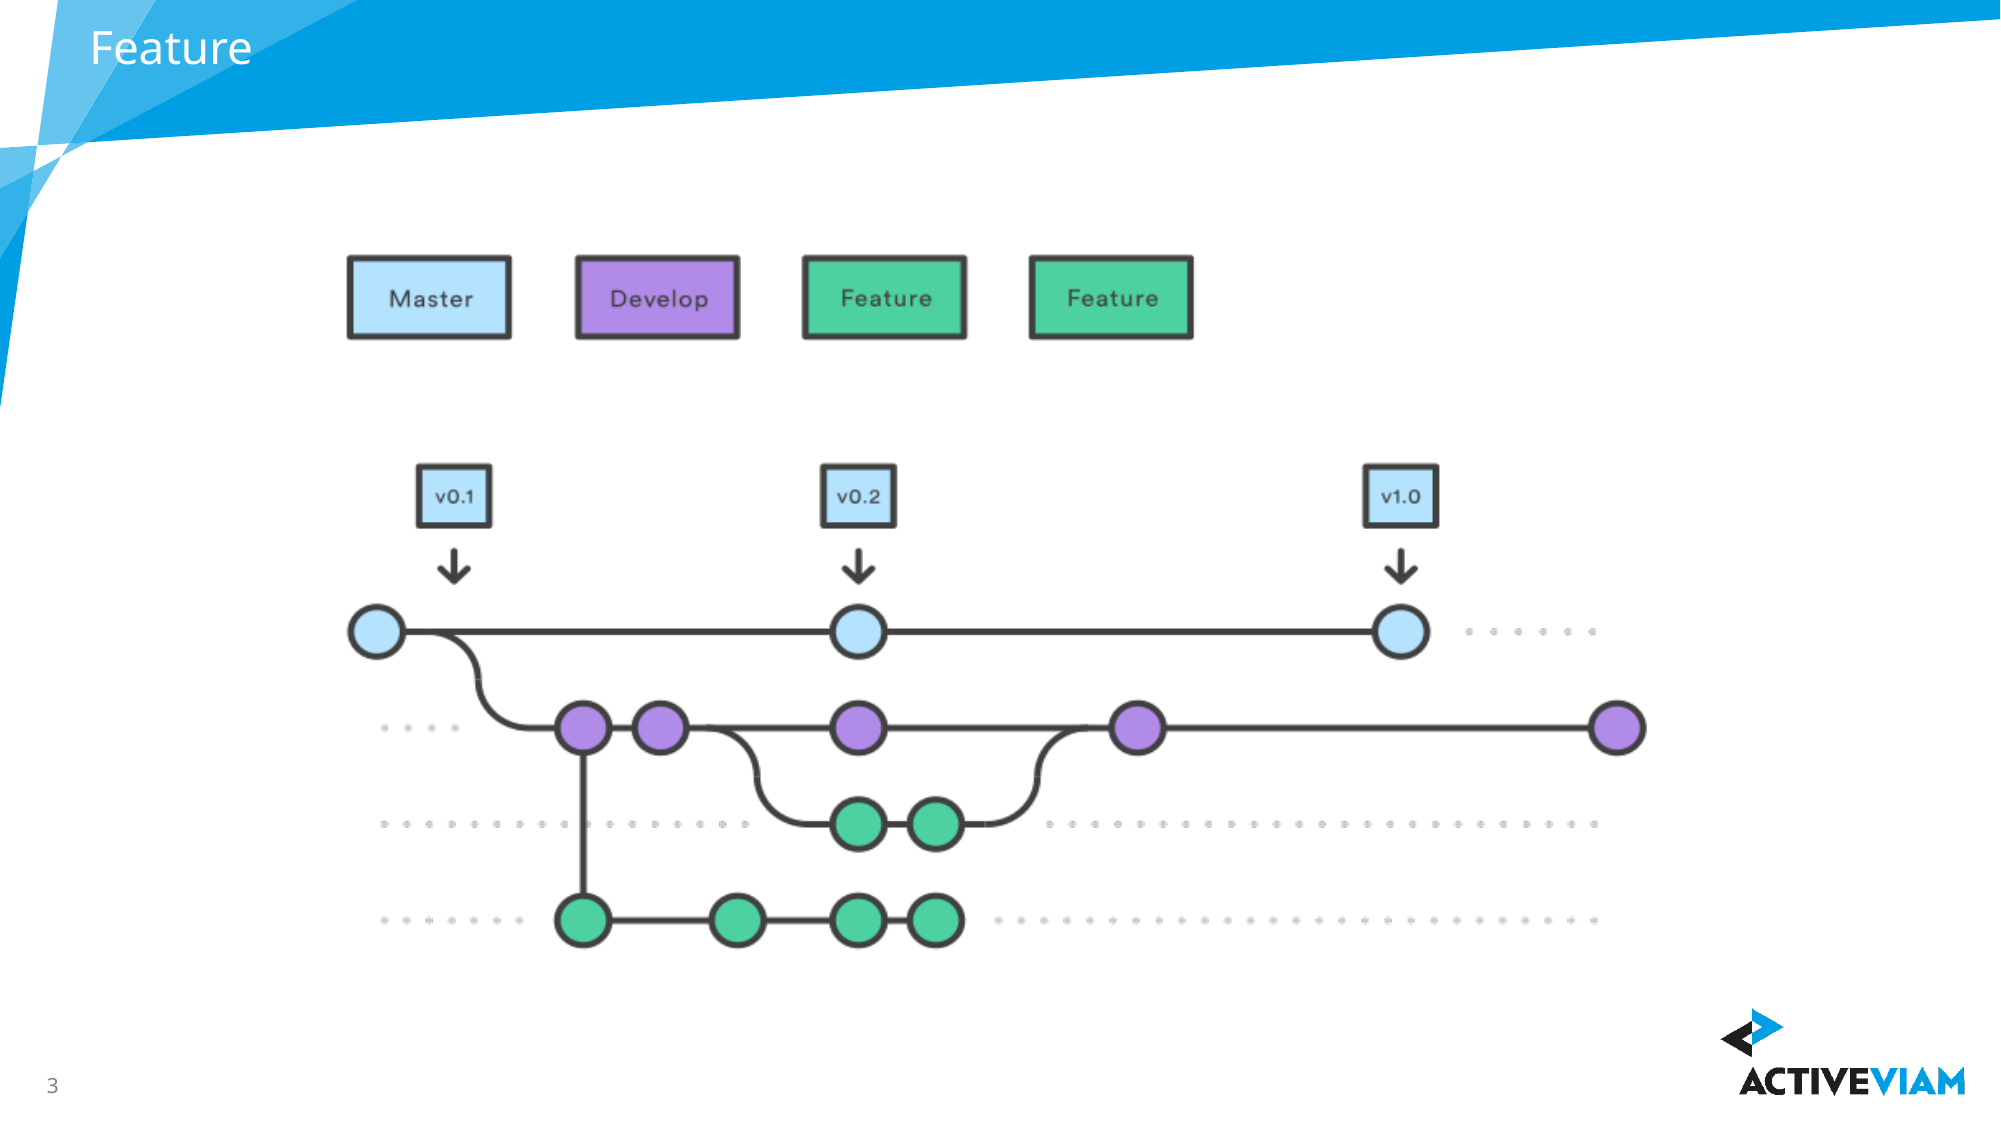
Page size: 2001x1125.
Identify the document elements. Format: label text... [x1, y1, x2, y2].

picture [1708, 996, 1995, 1104]
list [339, 244, 1658, 956]
list Feature [74, 21, 1064, 110]
